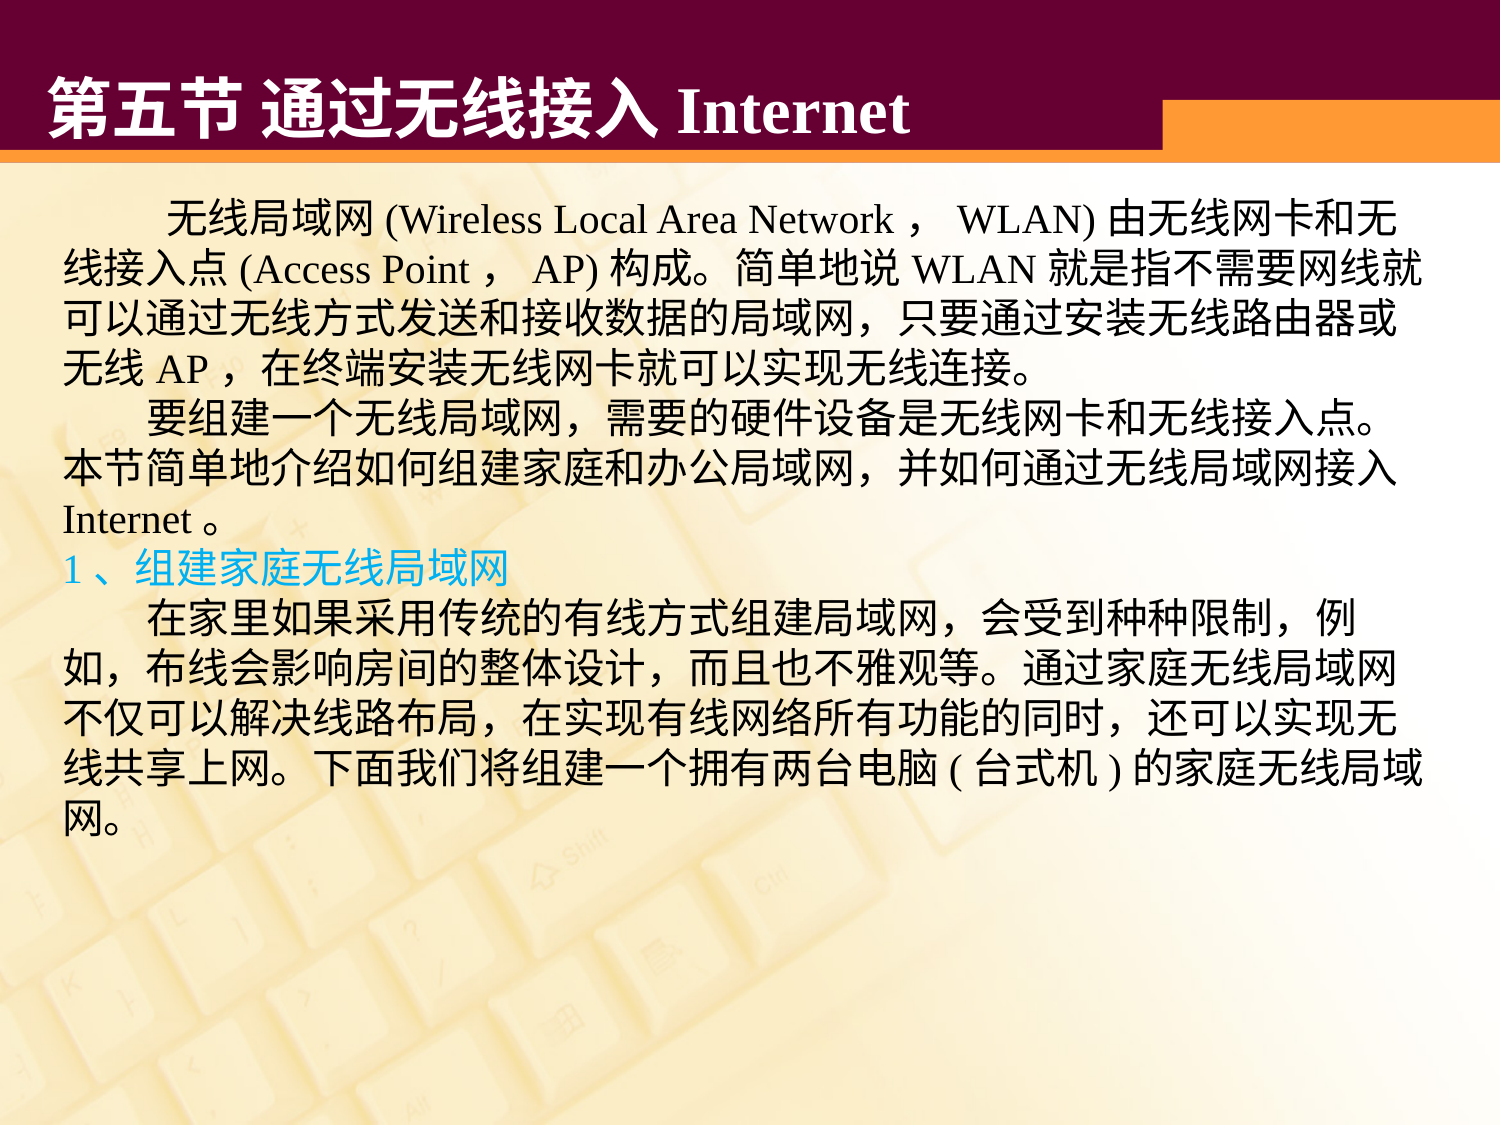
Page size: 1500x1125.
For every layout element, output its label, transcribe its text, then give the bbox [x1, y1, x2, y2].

title 第五节 通过无线接入Internet [29, 50, 1338, 164]
picture [0, 163, 1500, 1125]
list 无线局域网(Wireless Local Area Network，WLAN)由无线网卡和无线接入点(Access Point，AP)构成。简单地说WLAN就是指不需要网线就可以通过无线方式发送和接收数据的局域网，只要通过安装无线路由器或无线AP，在终端安装无线网卡就可以实现无线连接。 要组建一个无线局域网，需要的硬件设备是无线网卡和无线接入点。本节简单地介绍如何组建家庭和办公局域网，并如何通过无线局域网接入Internet。 1、组建家庭无线局域网 在家里如果采用传统的有线方式组建局域网，会受到种种限制，例如，布线会影响房间的整体设计，而且也不雅观等。通过家庭无线局域网不仅可以解决线路布局，在实现有线网络所有功能的同时，还可以实现无线共享上网。下面我们将组建一个拥有两台电脑(台式机)的家庭无线局域网。 [47, 184, 1447, 1106]
